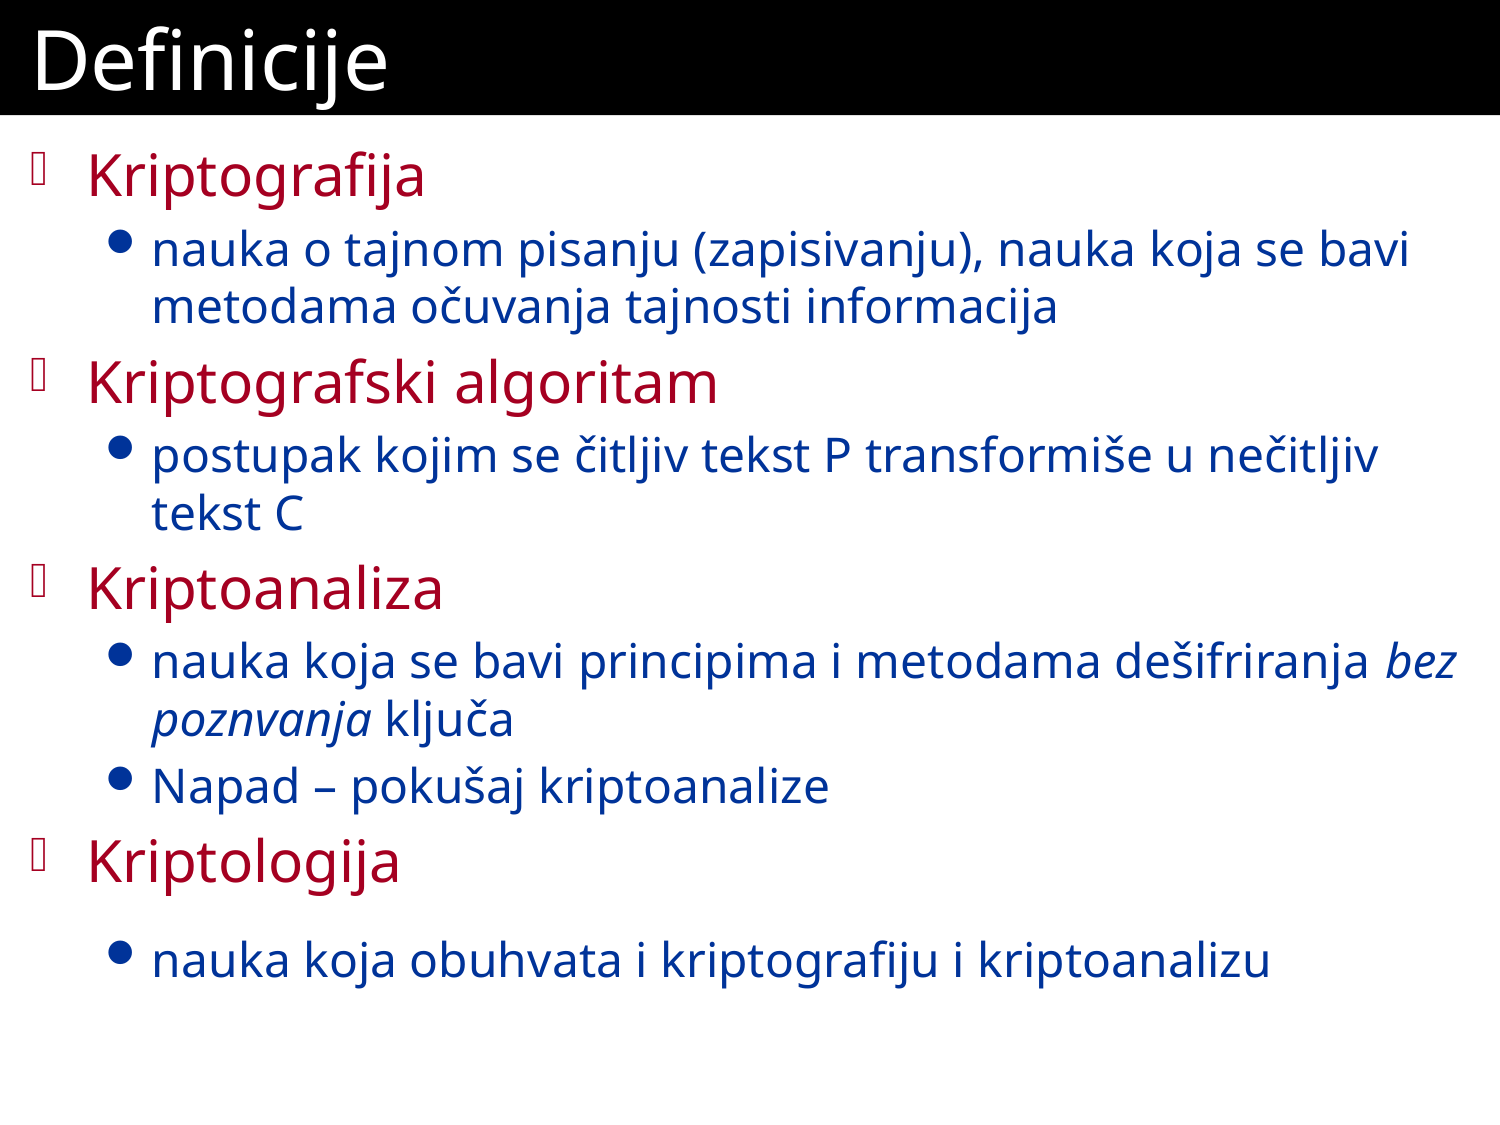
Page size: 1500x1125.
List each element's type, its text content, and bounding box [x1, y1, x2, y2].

title Definicije [0, 0, 1500, 116]
list Kriptografija nauka o tajnom pisanju (zapisivanju), nauka koja se bavi metodama očuvanja tajnosti informacija Kriptografski algoritam postupak kojim se čitljiv tekst P transformiše u nečitljiv tekst C Kriptoanaliza nauka koja se bavi principima i metodama dešifriranja bez poznvanja ključa Napad – pokušaj kriptoanalize Kriptologija nauka koja obuhvata i kriptografiju i kriptoanalizu [0, 116, 1500, 1125]
